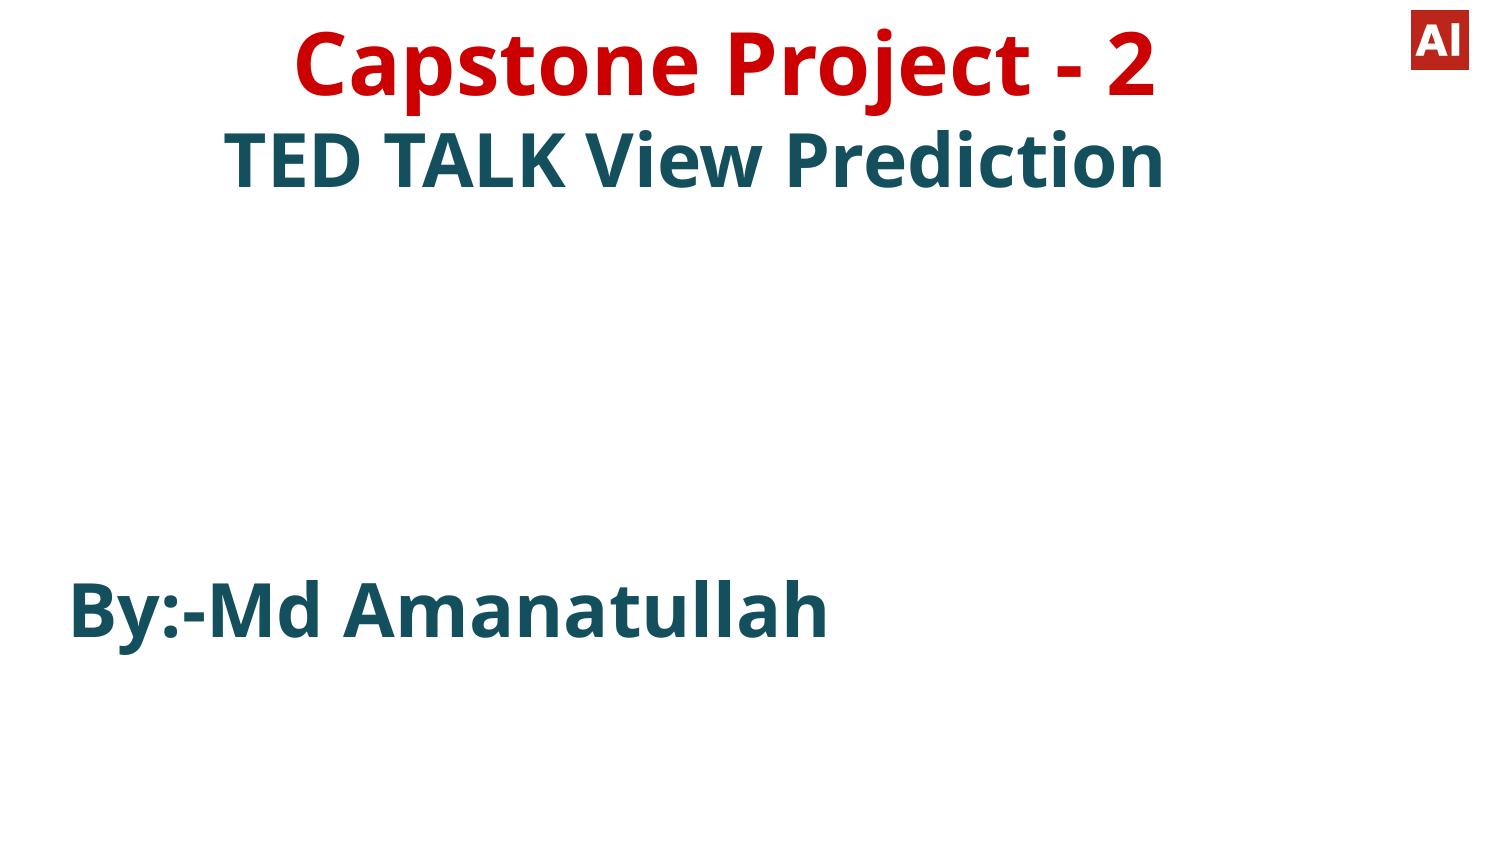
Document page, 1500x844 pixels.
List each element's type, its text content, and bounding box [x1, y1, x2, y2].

picture [1411, 10, 1469, 70]
title Capstone Project - 2 TED TALK View Prediction By:-Md Amanatullah [52, 131, 1449, 708]
